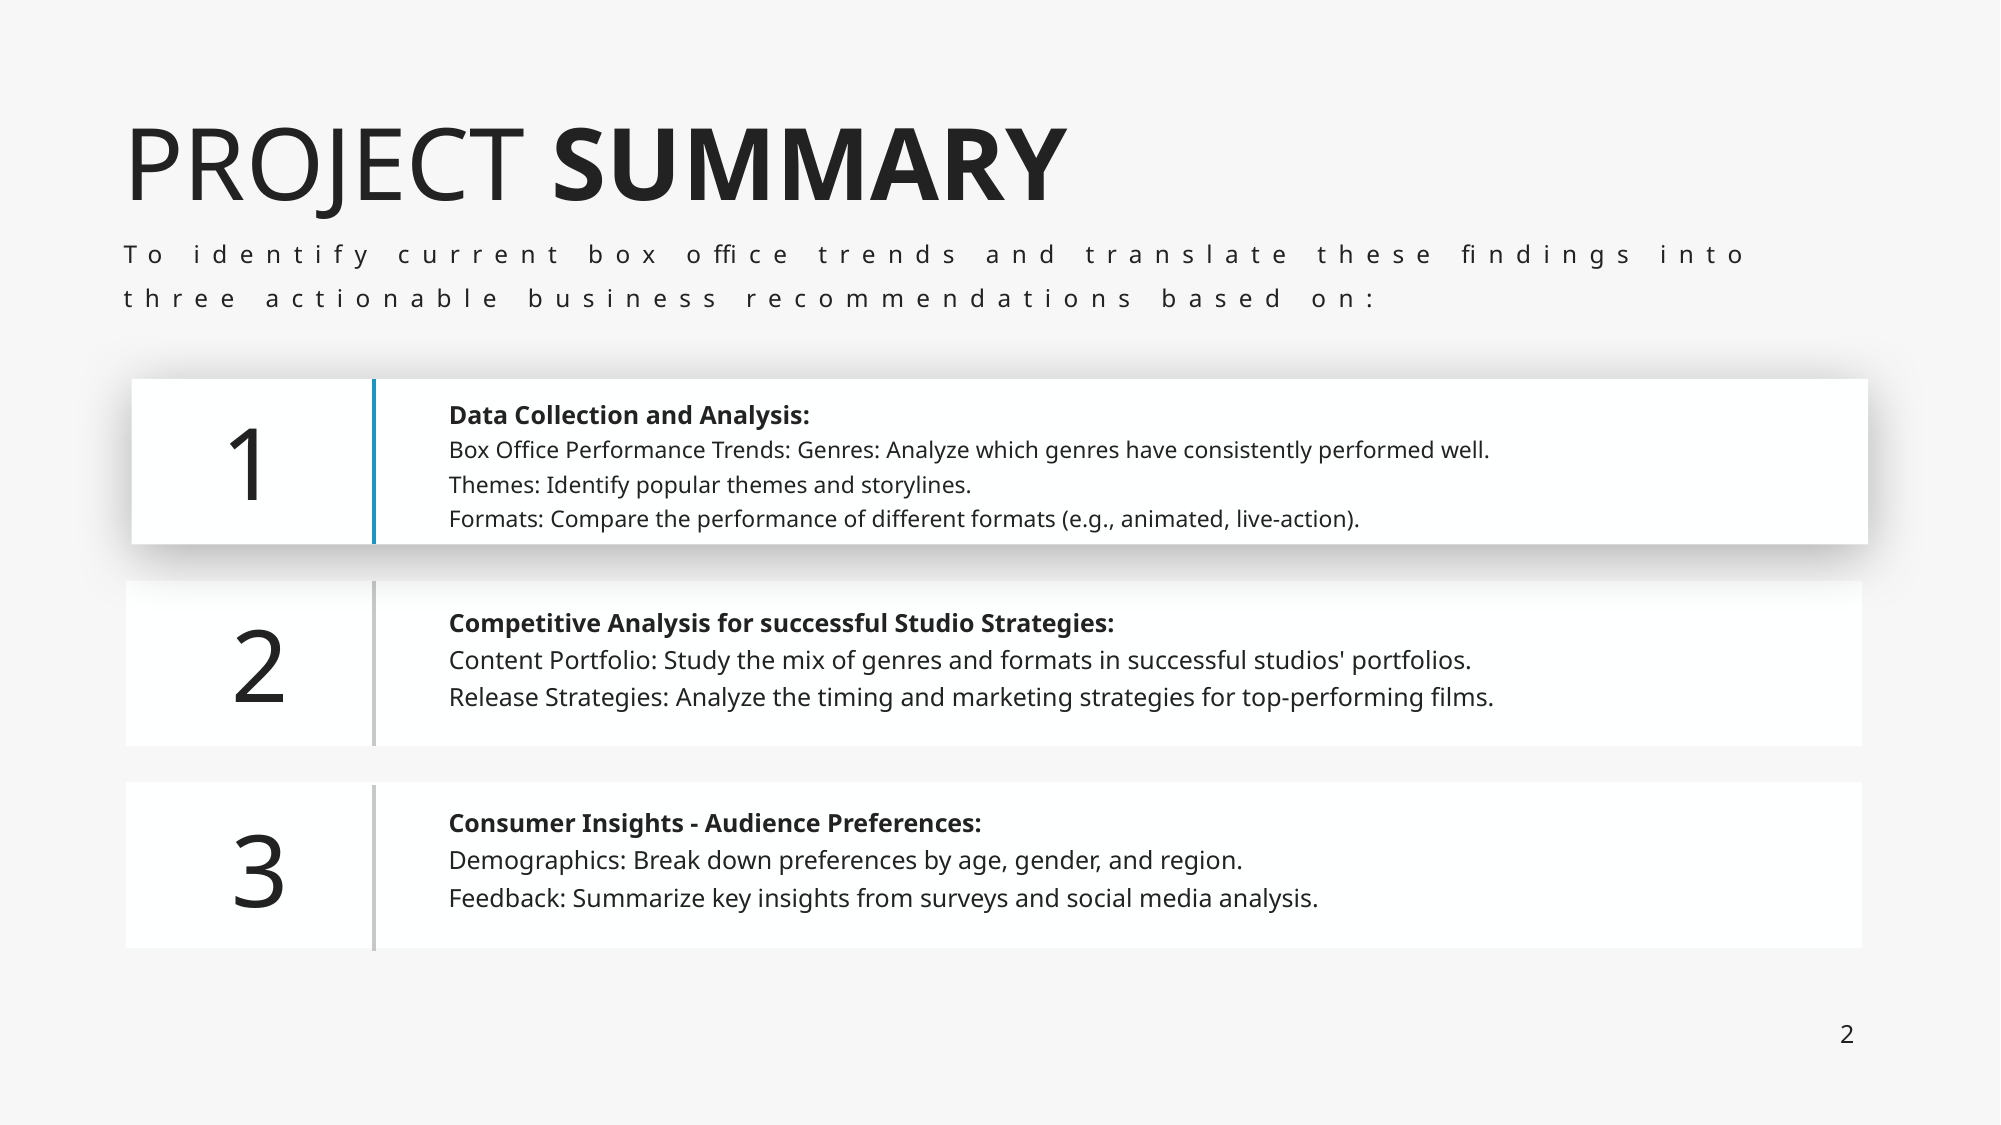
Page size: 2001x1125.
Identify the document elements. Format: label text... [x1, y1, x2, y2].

text_box Consumer Insights - Audience Preferences: Demographics: Break down preferences by age, gender, and region. Feedback: Summarize key insights from surveys and social media analysis. [433, 792, 1834, 920]
text_box [374, 378, 1869, 545]
text_box 1 [206, 393, 294, 529]
text_box Competitive Analysis for successful Studio Strategies: Content Portfolio: Study the mix of genres and formats in successful studios' portfolios. Release Strategies: Analyze the timing and marketing strategies for top-performing films. [434, 592, 1834, 720]
title PROJECT SUMMARY [108, 94, 1834, 216]
text_box 2 [216, 595, 304, 730]
subtitle To identify current box office trends and translate these findings into three actionable business recommendations based on: [108, 216, 1846, 321]
text_box Data Collection and Analysis: Box Office Performance Trends: Genres: Analyze which genres have consistently performed well. Themes: Identify popular themes and storylines. Formats: Compare the performance of different formats (e.g., animated, live-action). [434, 384, 1834, 540]
text_box [374, 586, 1863, 747]
text_box [125, 580, 373, 747]
text_box [125, 781, 1863, 949]
text_box 3 [216, 799, 304, 935]
text_box [131, 378, 373, 545]
